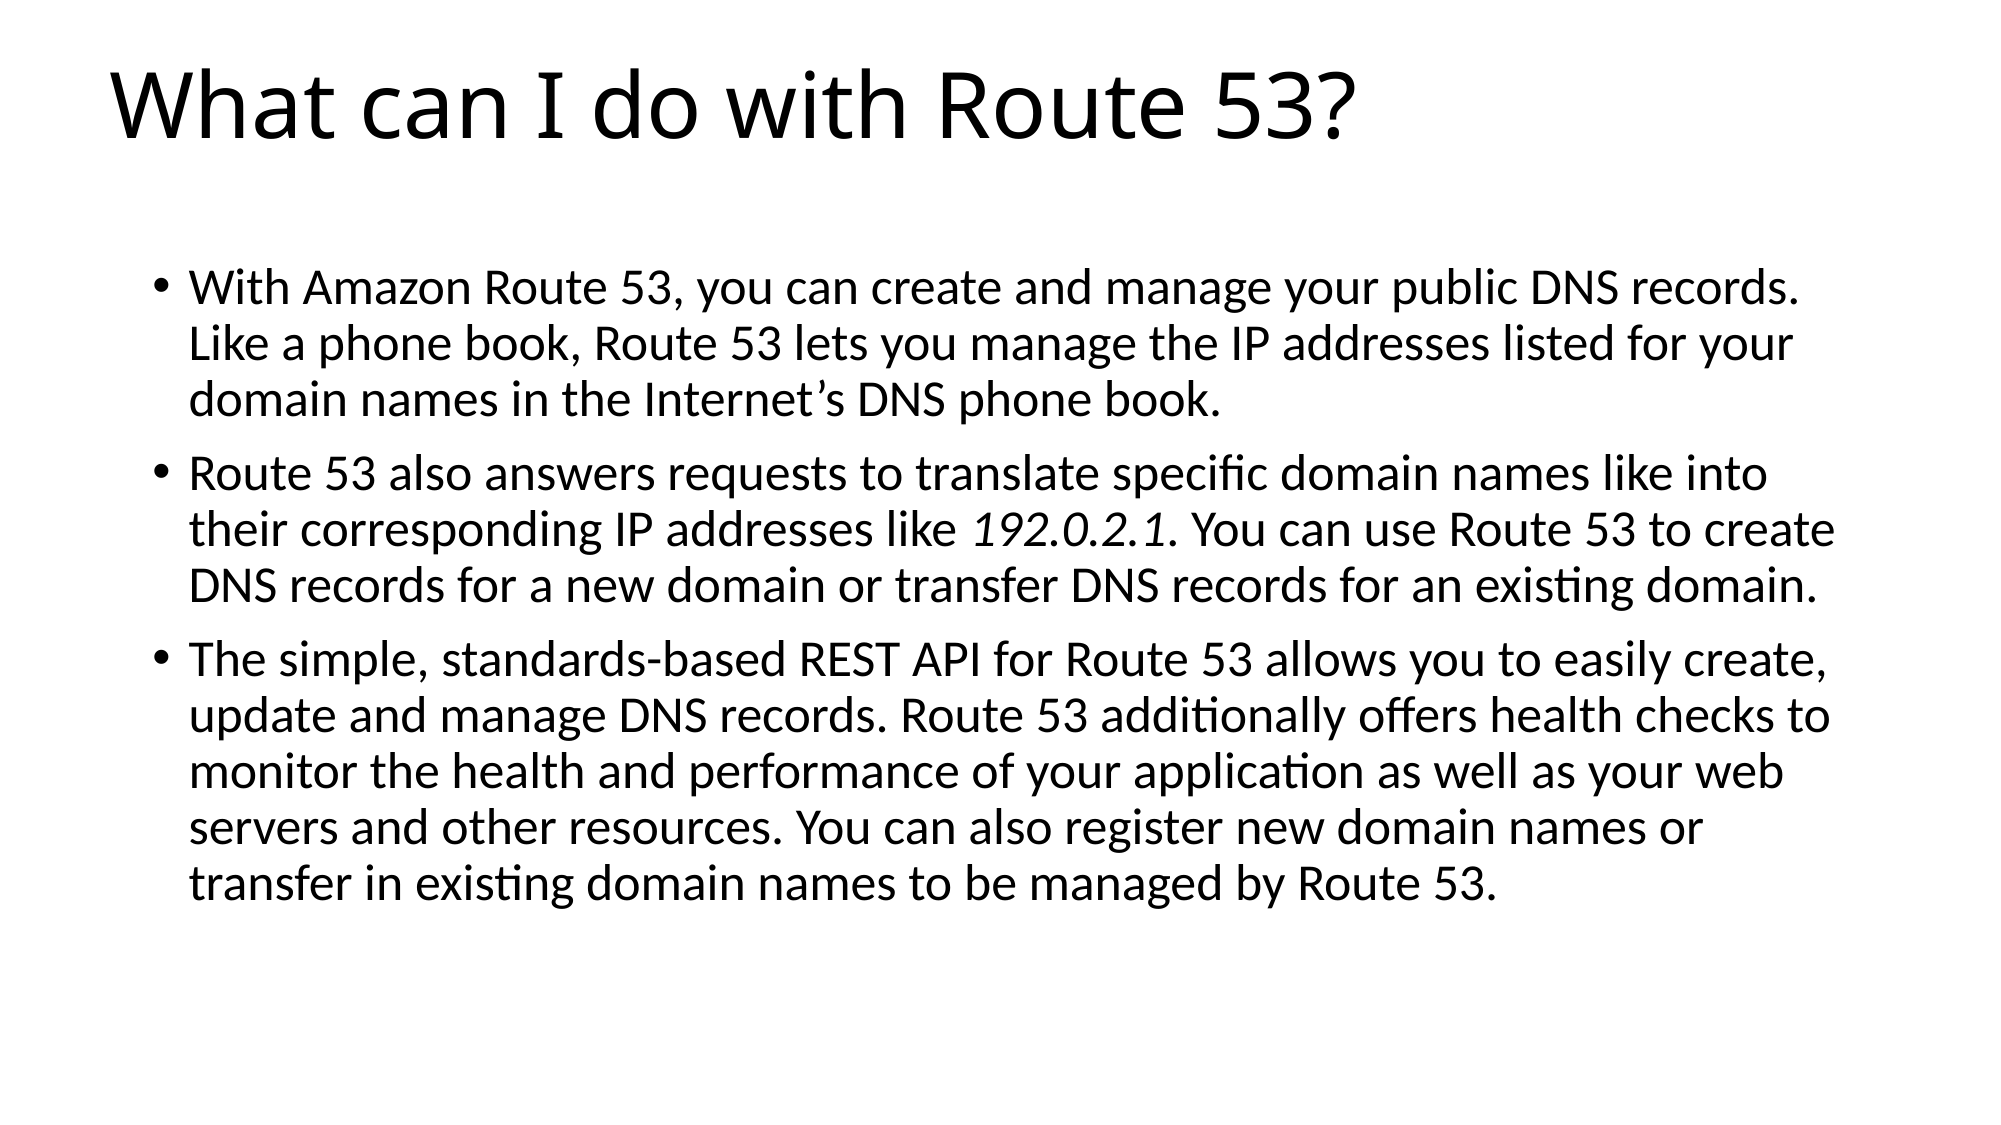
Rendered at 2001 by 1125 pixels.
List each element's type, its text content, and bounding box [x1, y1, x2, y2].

title What can I do with Route 53? [94, 0, 1820, 218]
list With Amazon Route 53, you can create and manage your public DNS records. Like a phone book, Route 53 lets you manage the IP addresses listed for your domain names in the Internet’s DNS phone book. Route 53 also answers requests to translate specific domain names like into their corresponding IP addresses like 192.0.2.1. You can use Route 53 to create DNS records for a new domain or transfer DNS records for an existing domain. The simple, standards-based REST API for Route 53 allows you to easily create, update and manage DNS records. Route 53 additionally offers health checks to monitor the health and performance of your application as well as your web servers and other resources. You can also register new domain names or transfer in existing domain names to be managed by Route 53. [137, 252, 1863, 967]
